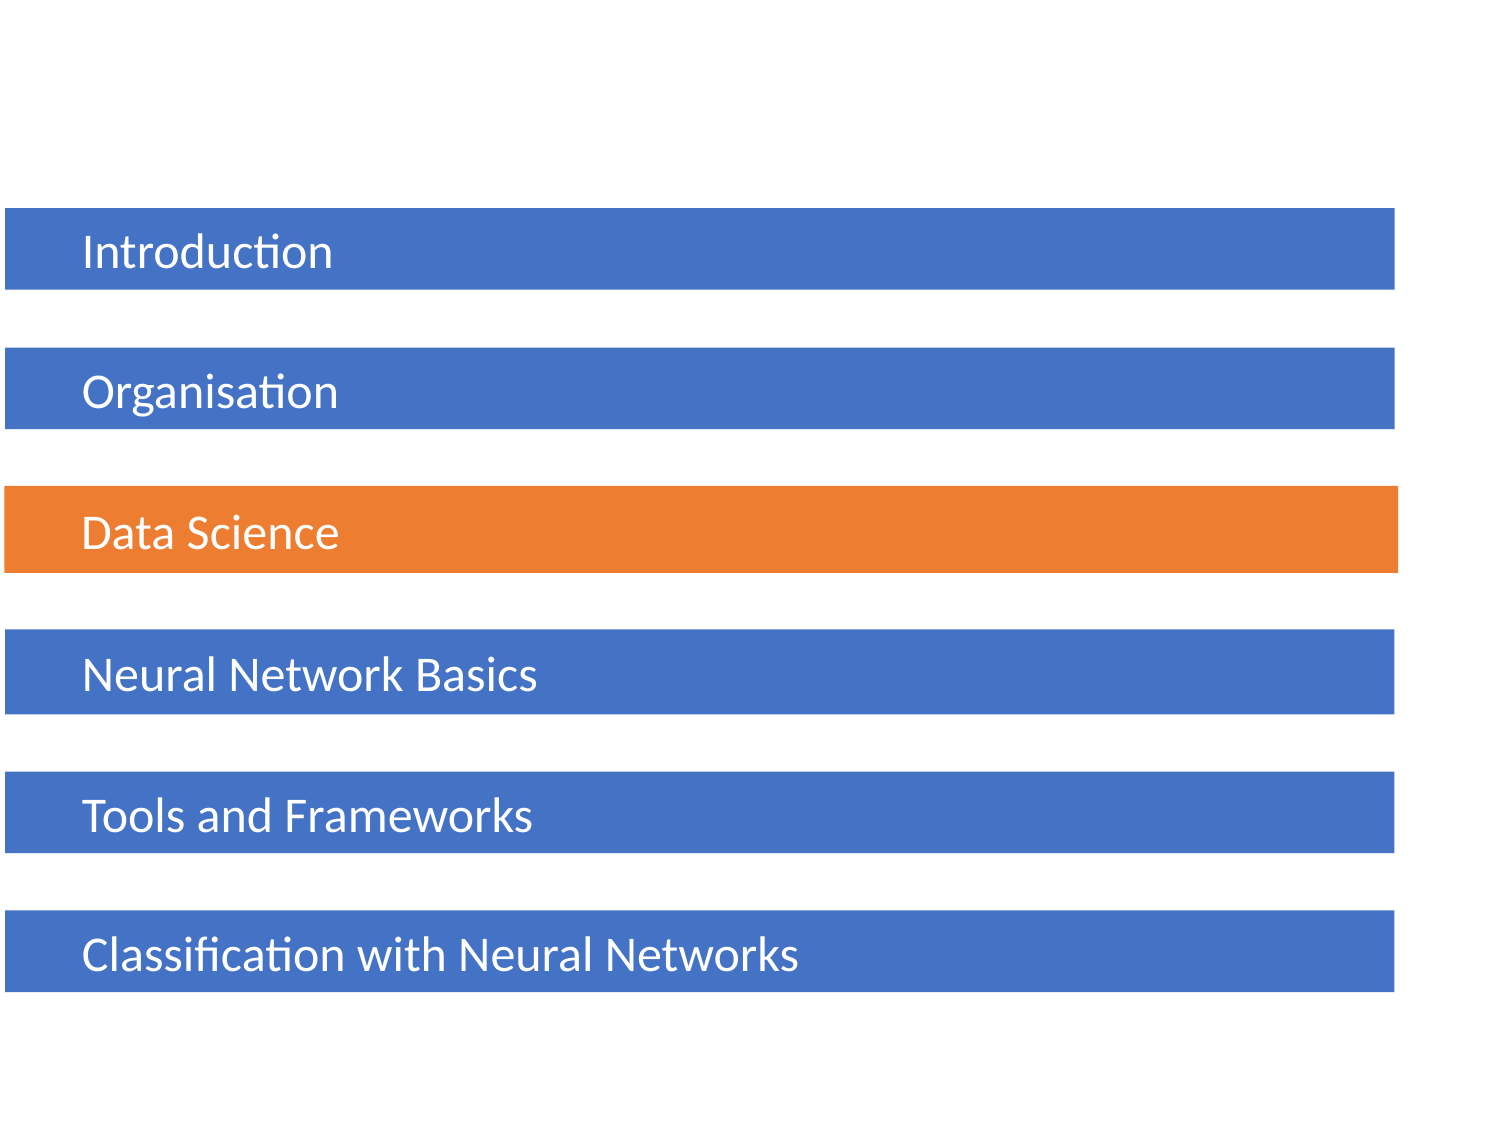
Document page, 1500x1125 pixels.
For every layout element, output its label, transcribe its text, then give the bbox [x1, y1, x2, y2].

text_box Data Science [3, 485, 1399, 574]
